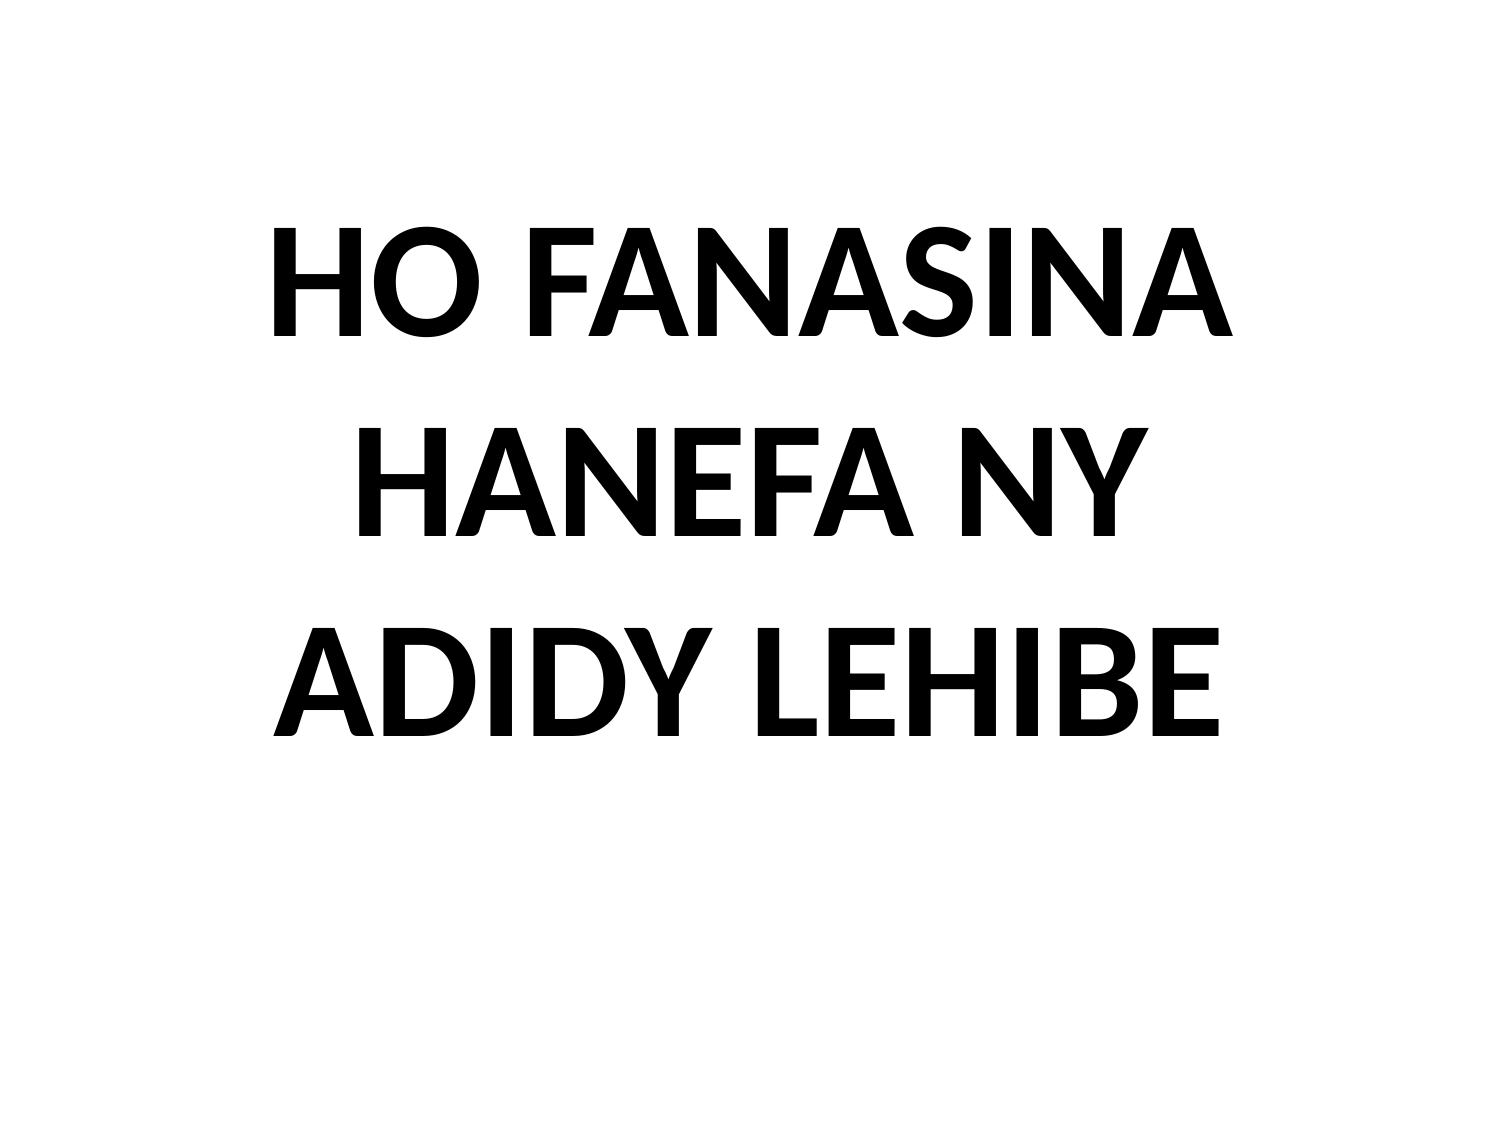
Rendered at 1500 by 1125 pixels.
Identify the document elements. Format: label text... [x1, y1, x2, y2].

title HO FANASINA HANEFA NY ADIDY LEHIBE [112, 349, 1388, 591]
